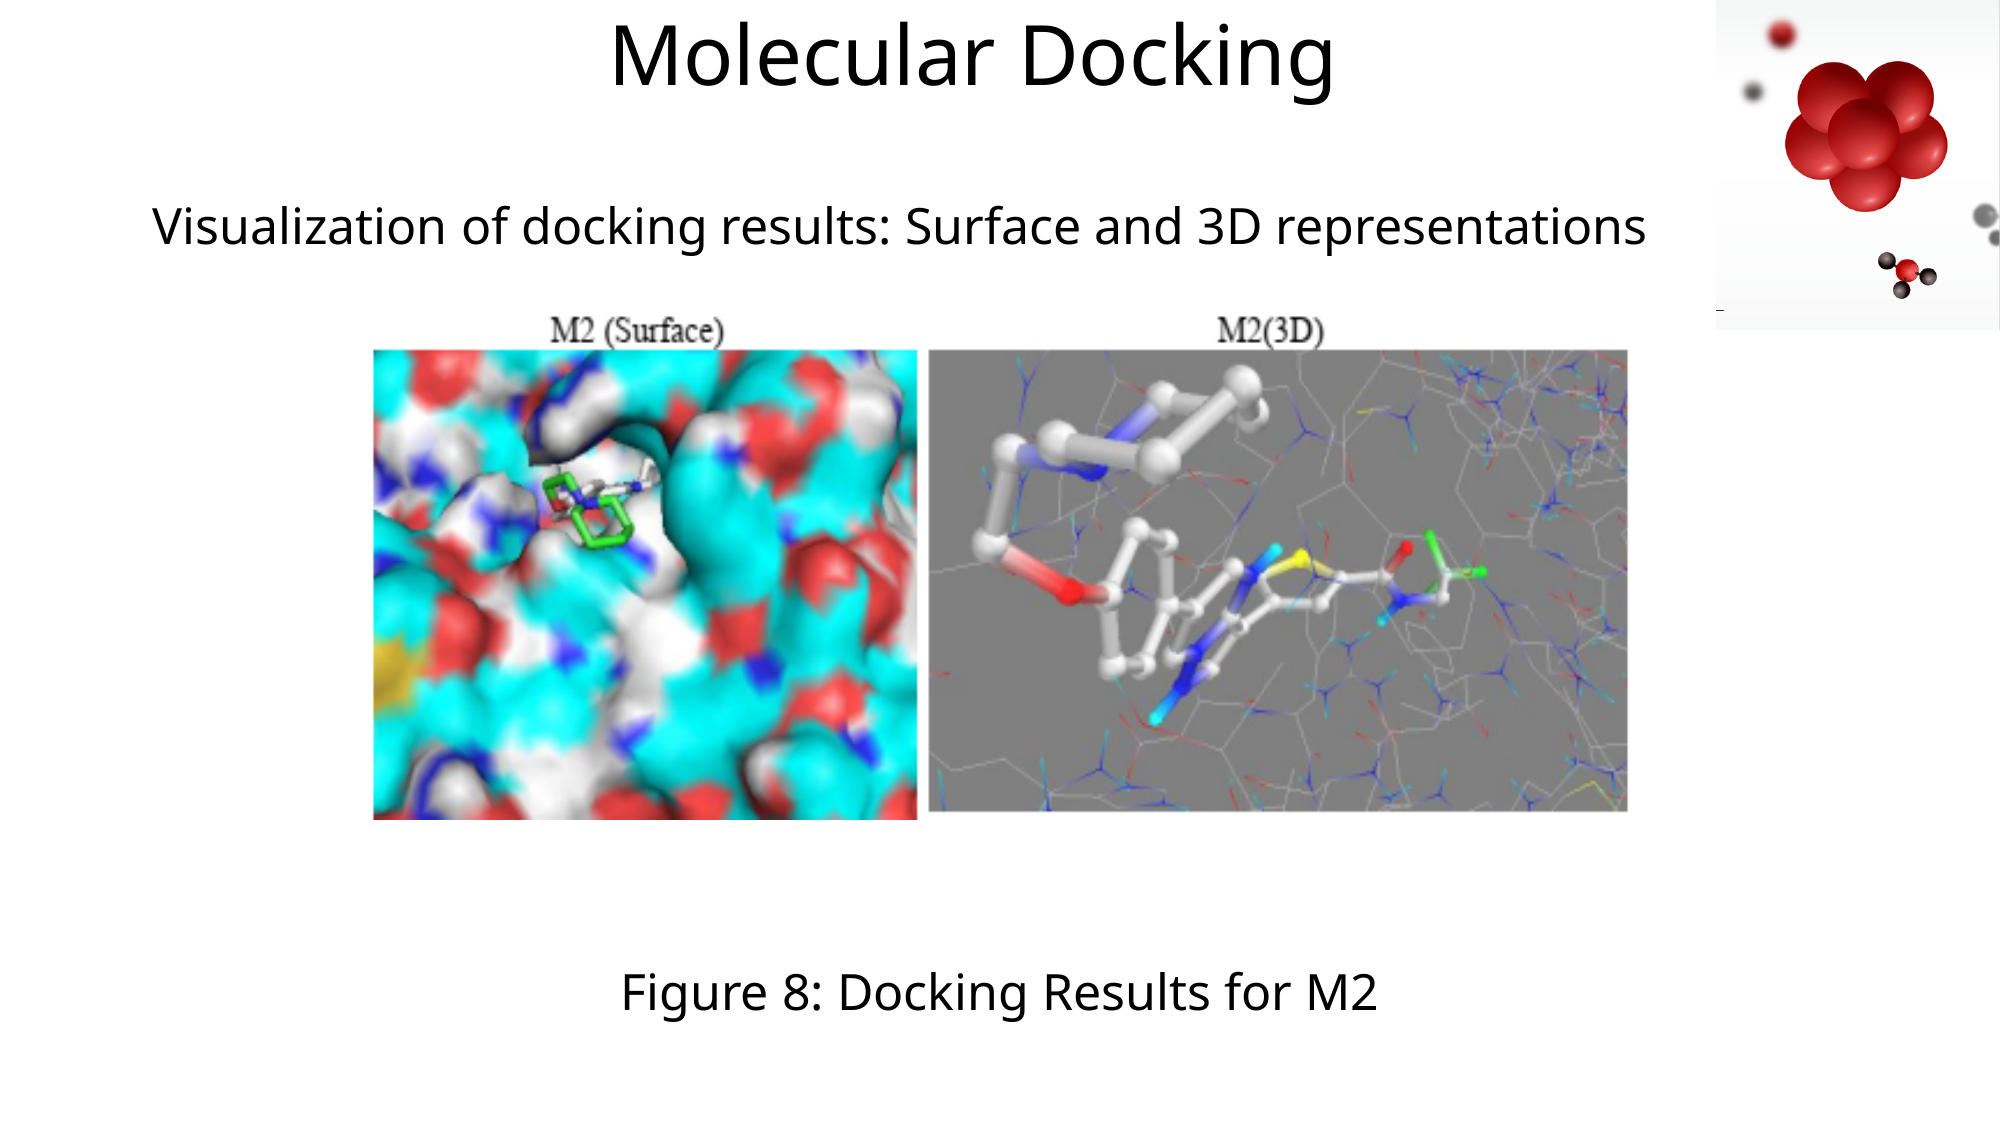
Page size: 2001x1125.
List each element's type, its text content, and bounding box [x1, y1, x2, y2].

list Visualization of docking results: Surface and 3D representations [137, 194, 1717, 1029]
picture [350, 305, 1649, 820]
picture [1716, 0, 2000, 330]
title Molecular Docking [110, 0, 1716, 117]
